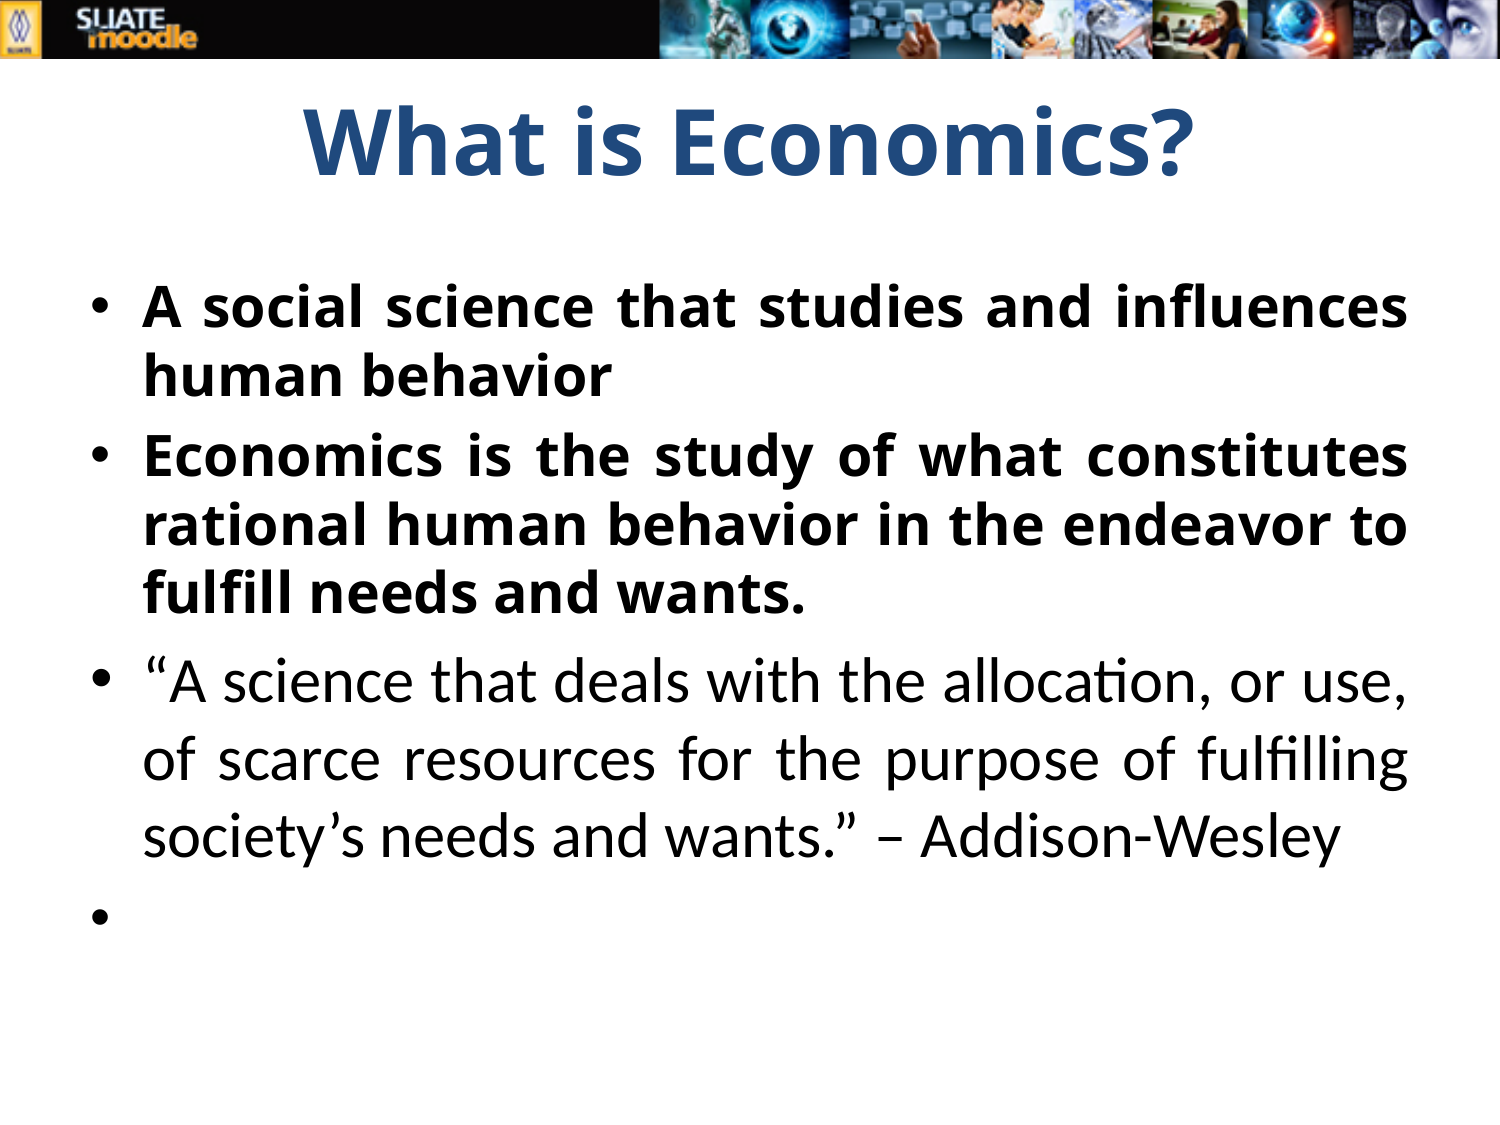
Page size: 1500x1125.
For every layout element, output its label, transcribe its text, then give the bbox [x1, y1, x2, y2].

picture [0, 0, 1500, 59]
title What is Economics? [75, 45, 1425, 233]
list A social science that studies and influences human behavior Economics is the study of what constitutes rational human behavior in the endeavor to fulfill needs and wants. “A science that deals with the allocation, or use, of scarce resources for the purpose of fulfilling society’s needs and wants.” – Addison-Wesley [75, 262, 1425, 1005]
